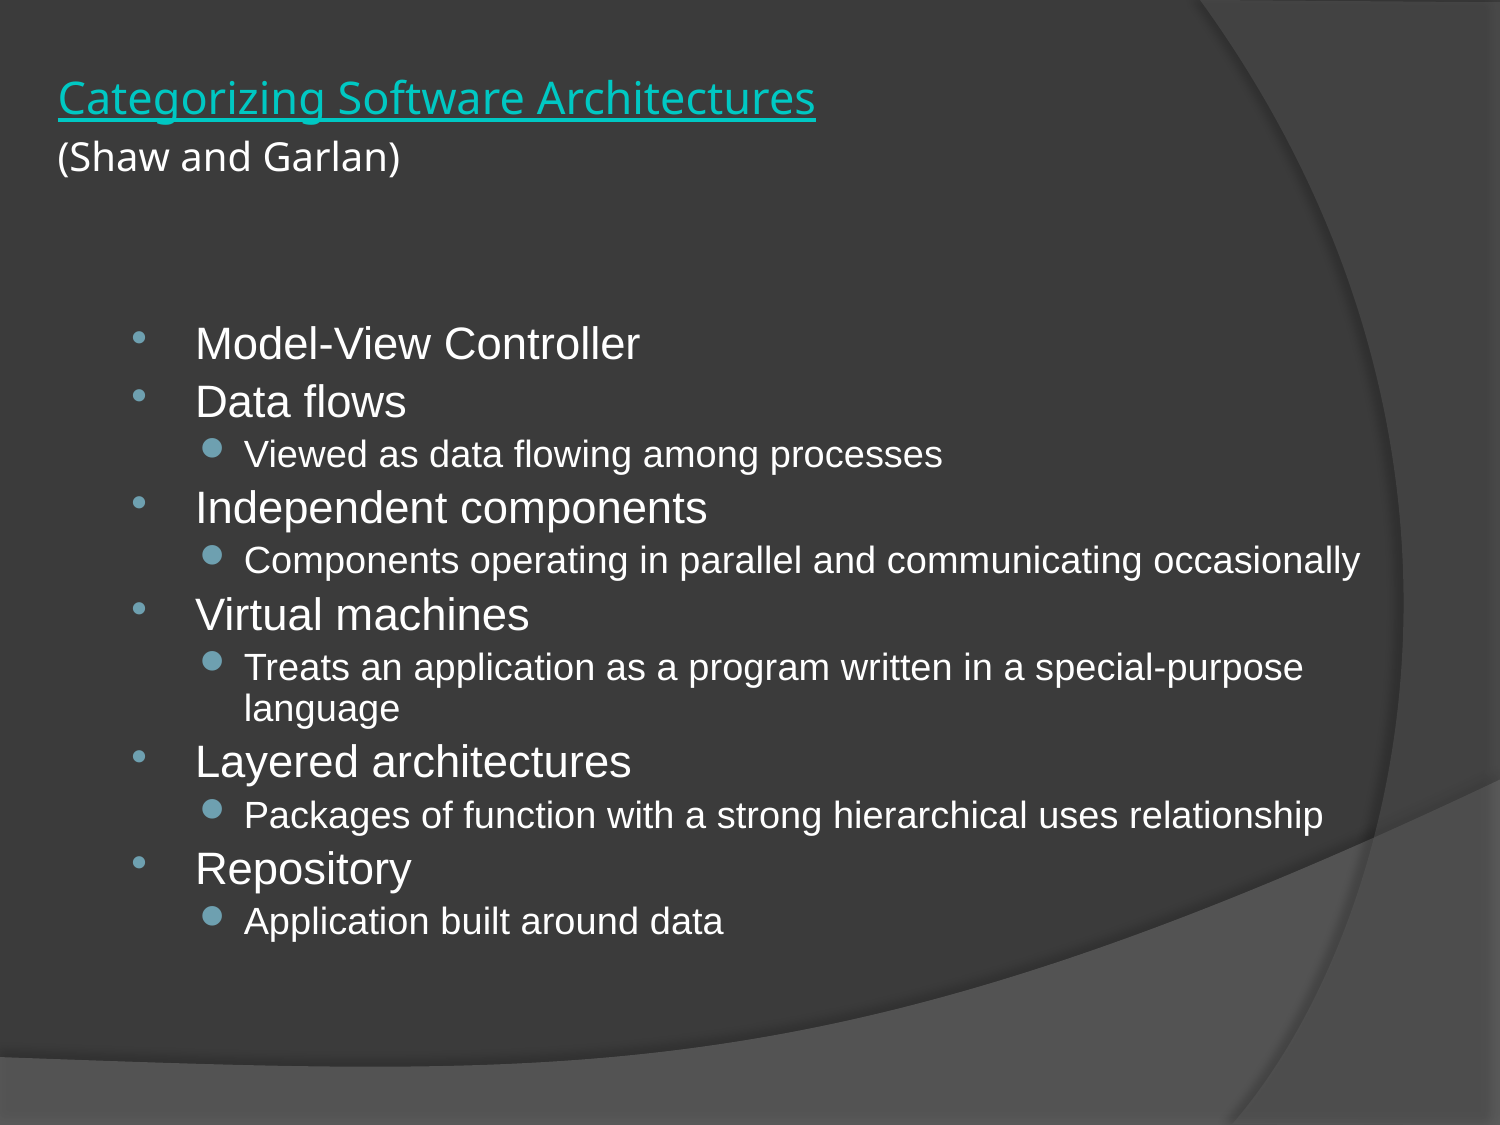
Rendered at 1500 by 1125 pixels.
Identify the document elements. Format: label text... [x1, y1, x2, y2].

list Model-View Controller Data flows Viewed as data flowing among processes Independent components Components operating in parallel and communicating occasionally Virtual machines Treats an application as a program written in a special-purpose language Layered architectures Packages of function with a strong hierarchical uses relationship Repository Application built around data [112, 312, 1388, 988]
title Categorizing Software Architectures (Shaw and Garlan) [50, 62, 1450, 187]
